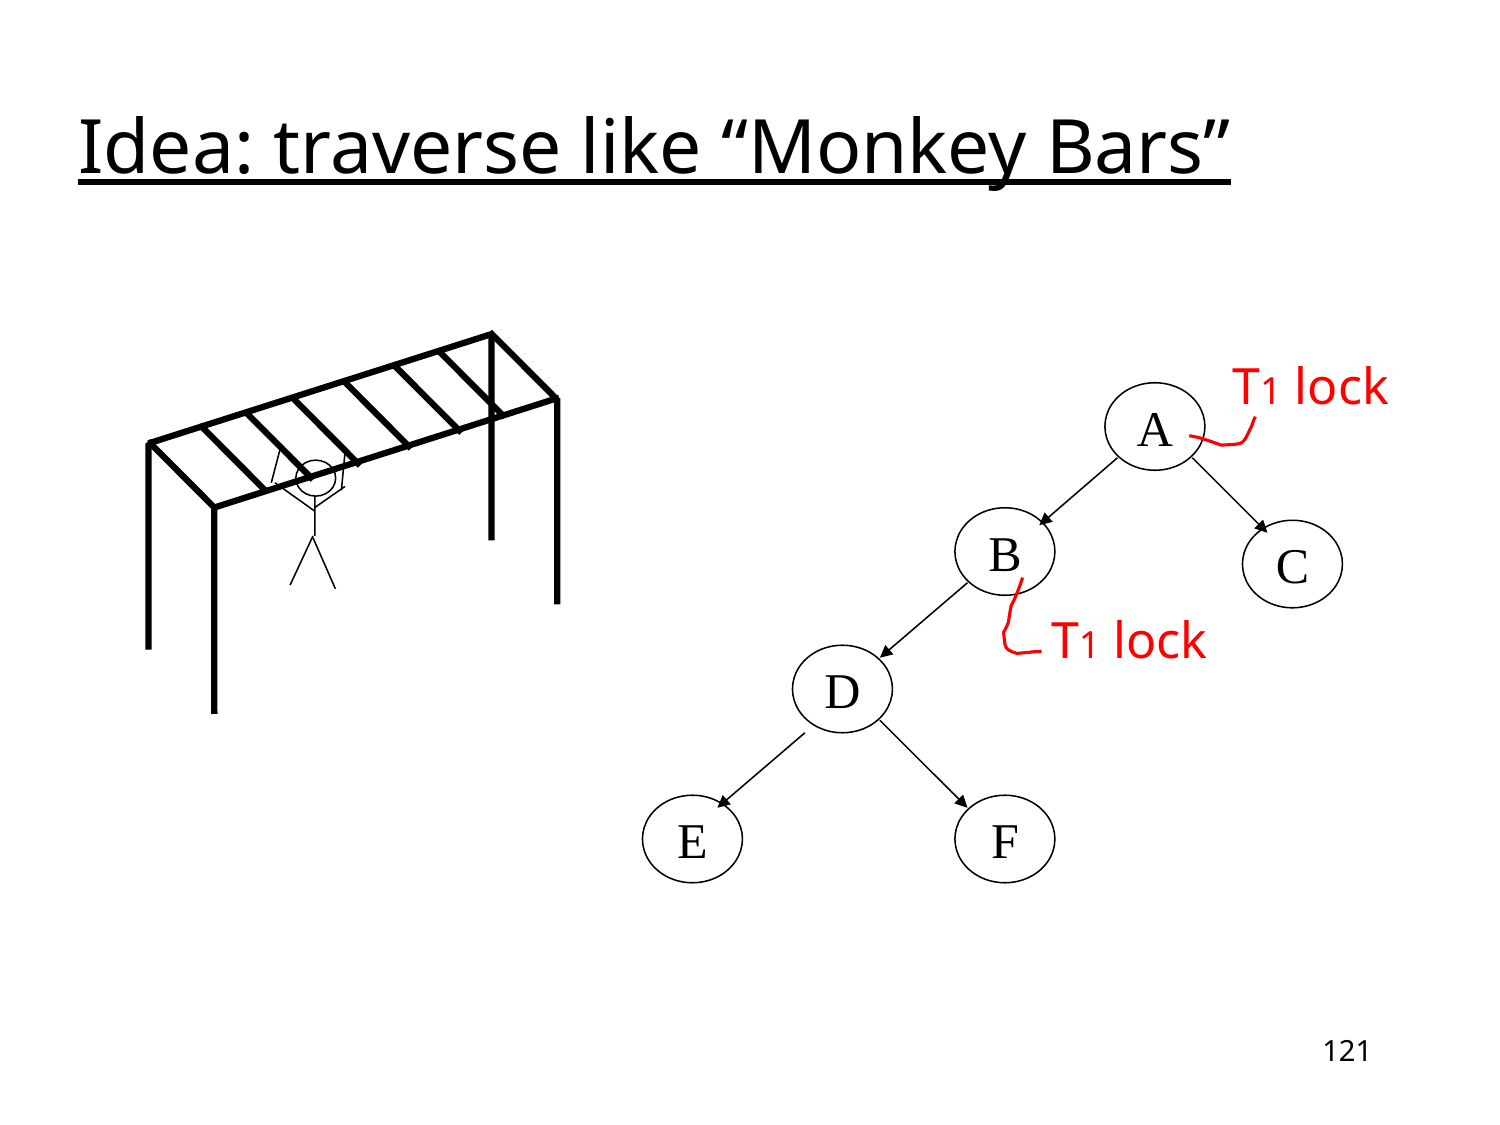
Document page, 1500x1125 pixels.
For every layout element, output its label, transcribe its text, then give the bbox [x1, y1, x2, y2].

title Idea: traverse like “Monkey Bars” [63, 67, 1339, 220]
text_box [717, 732, 805, 808]
text_box D [792, 645, 893, 733]
text_box [879, 582, 968, 658]
slide_number 121 [1074, 1024, 1388, 1101]
text_box [879, 720, 968, 808]
text_box B [954, 508, 998, 595]
text_box F [954, 795, 1055, 883]
text_box [295, 460, 336, 497]
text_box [1003, 346, 1402, 677]
text_box E [642, 795, 743, 883]
